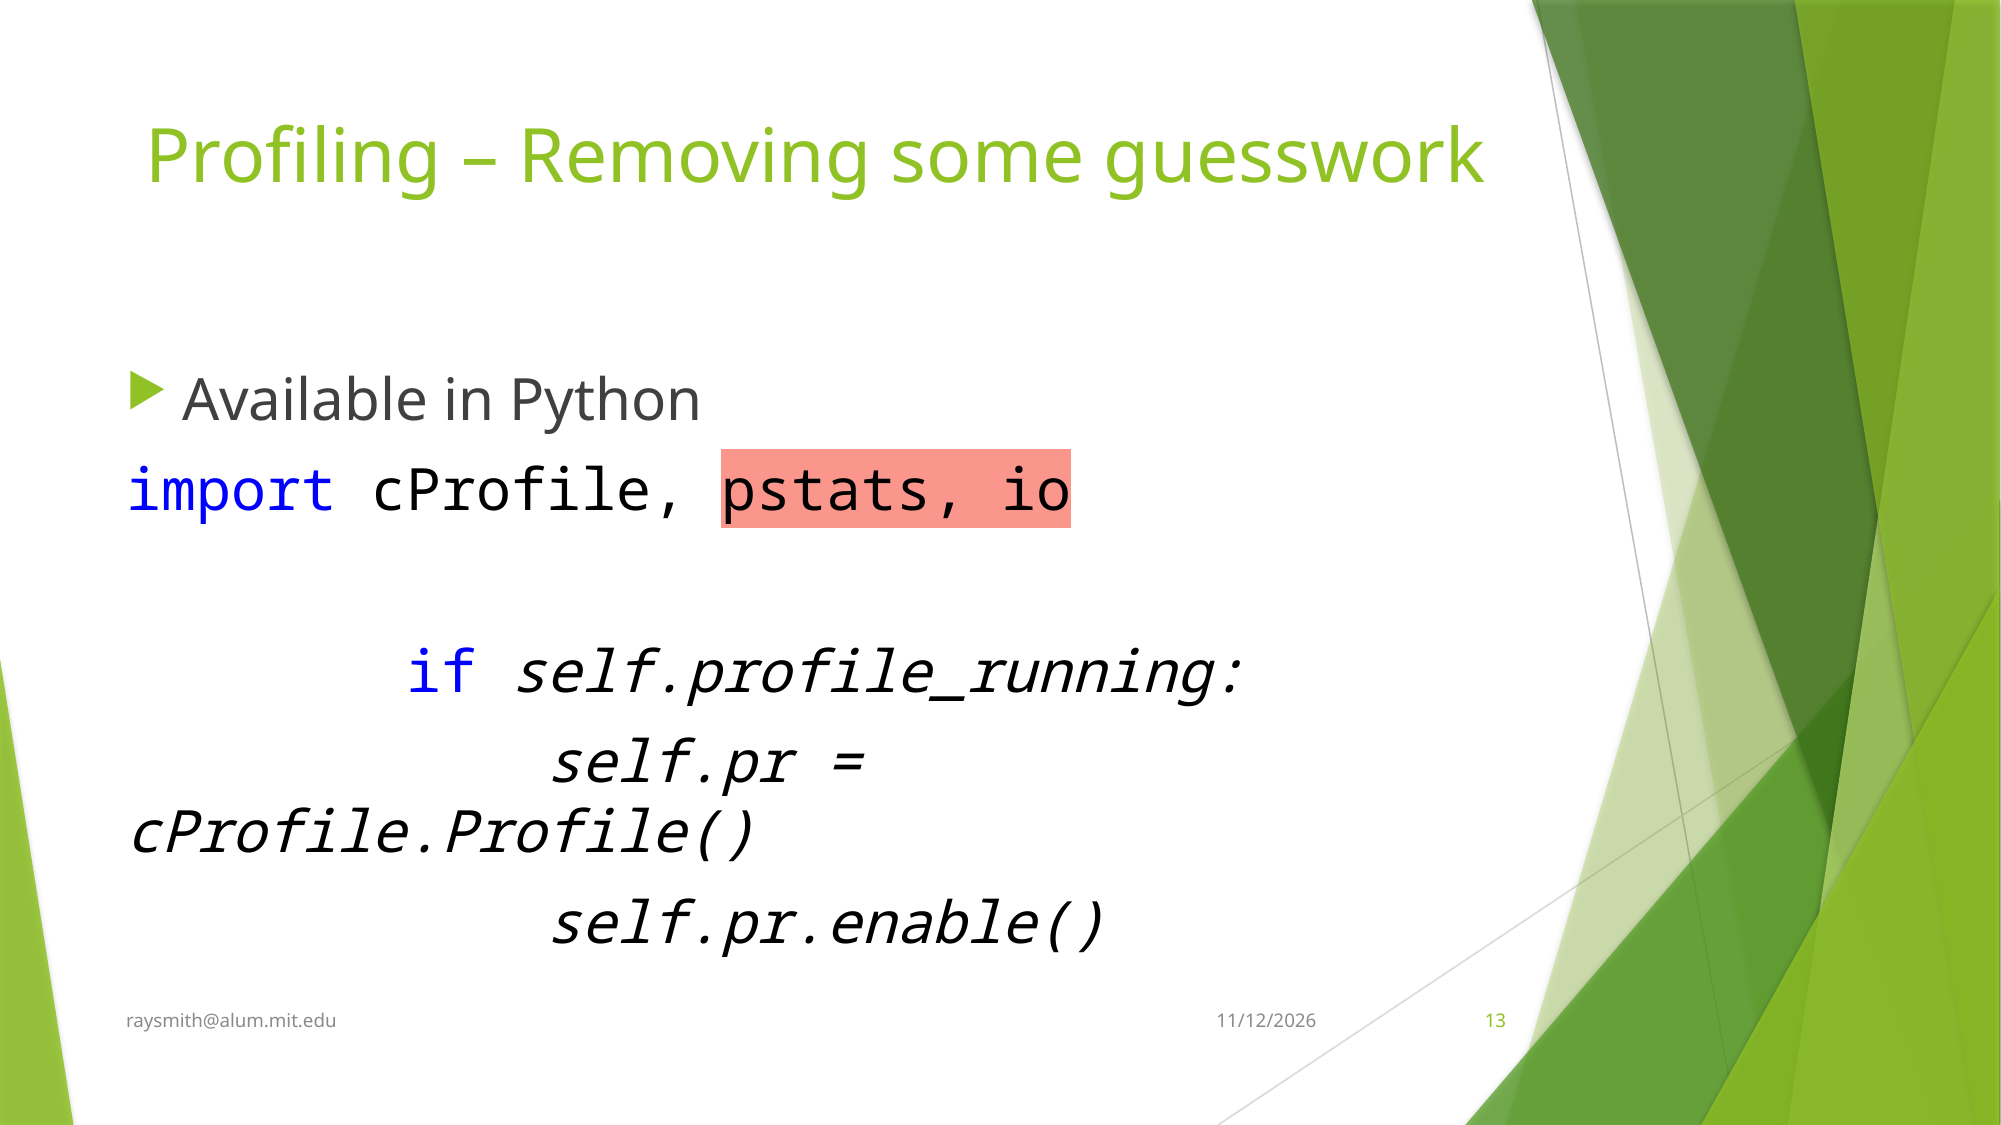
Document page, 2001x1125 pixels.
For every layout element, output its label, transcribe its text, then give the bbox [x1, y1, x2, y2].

list Available in Python import cProfile, pstats, io if self.profile_running: self.pr = cProfile.Profile() self.pr.enable() [111, 354, 1522, 992]
footer raysmith@alum.mit.edu [111, 991, 1145, 1051]
title Profiling – Removing some guesswork [111, 99, 1522, 317]
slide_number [1181, 991, 1332, 1051]
slide_number 13 [1409, 991, 1522, 1051]
